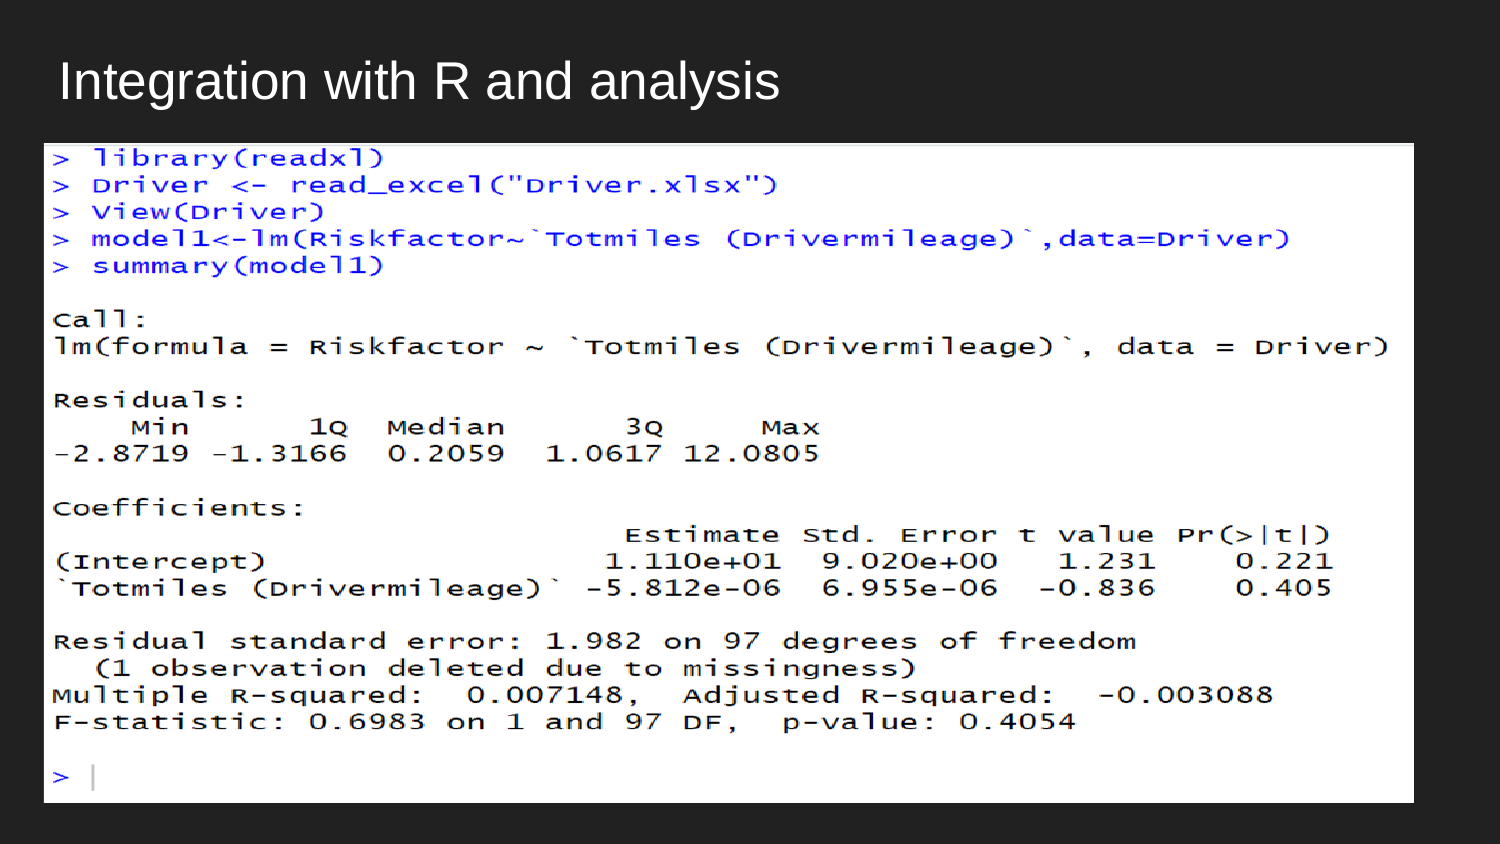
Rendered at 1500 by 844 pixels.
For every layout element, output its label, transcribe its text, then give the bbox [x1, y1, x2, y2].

picture [43, 143, 1415, 804]
title Integration with R and analysis [43, 31, 1442, 126]
